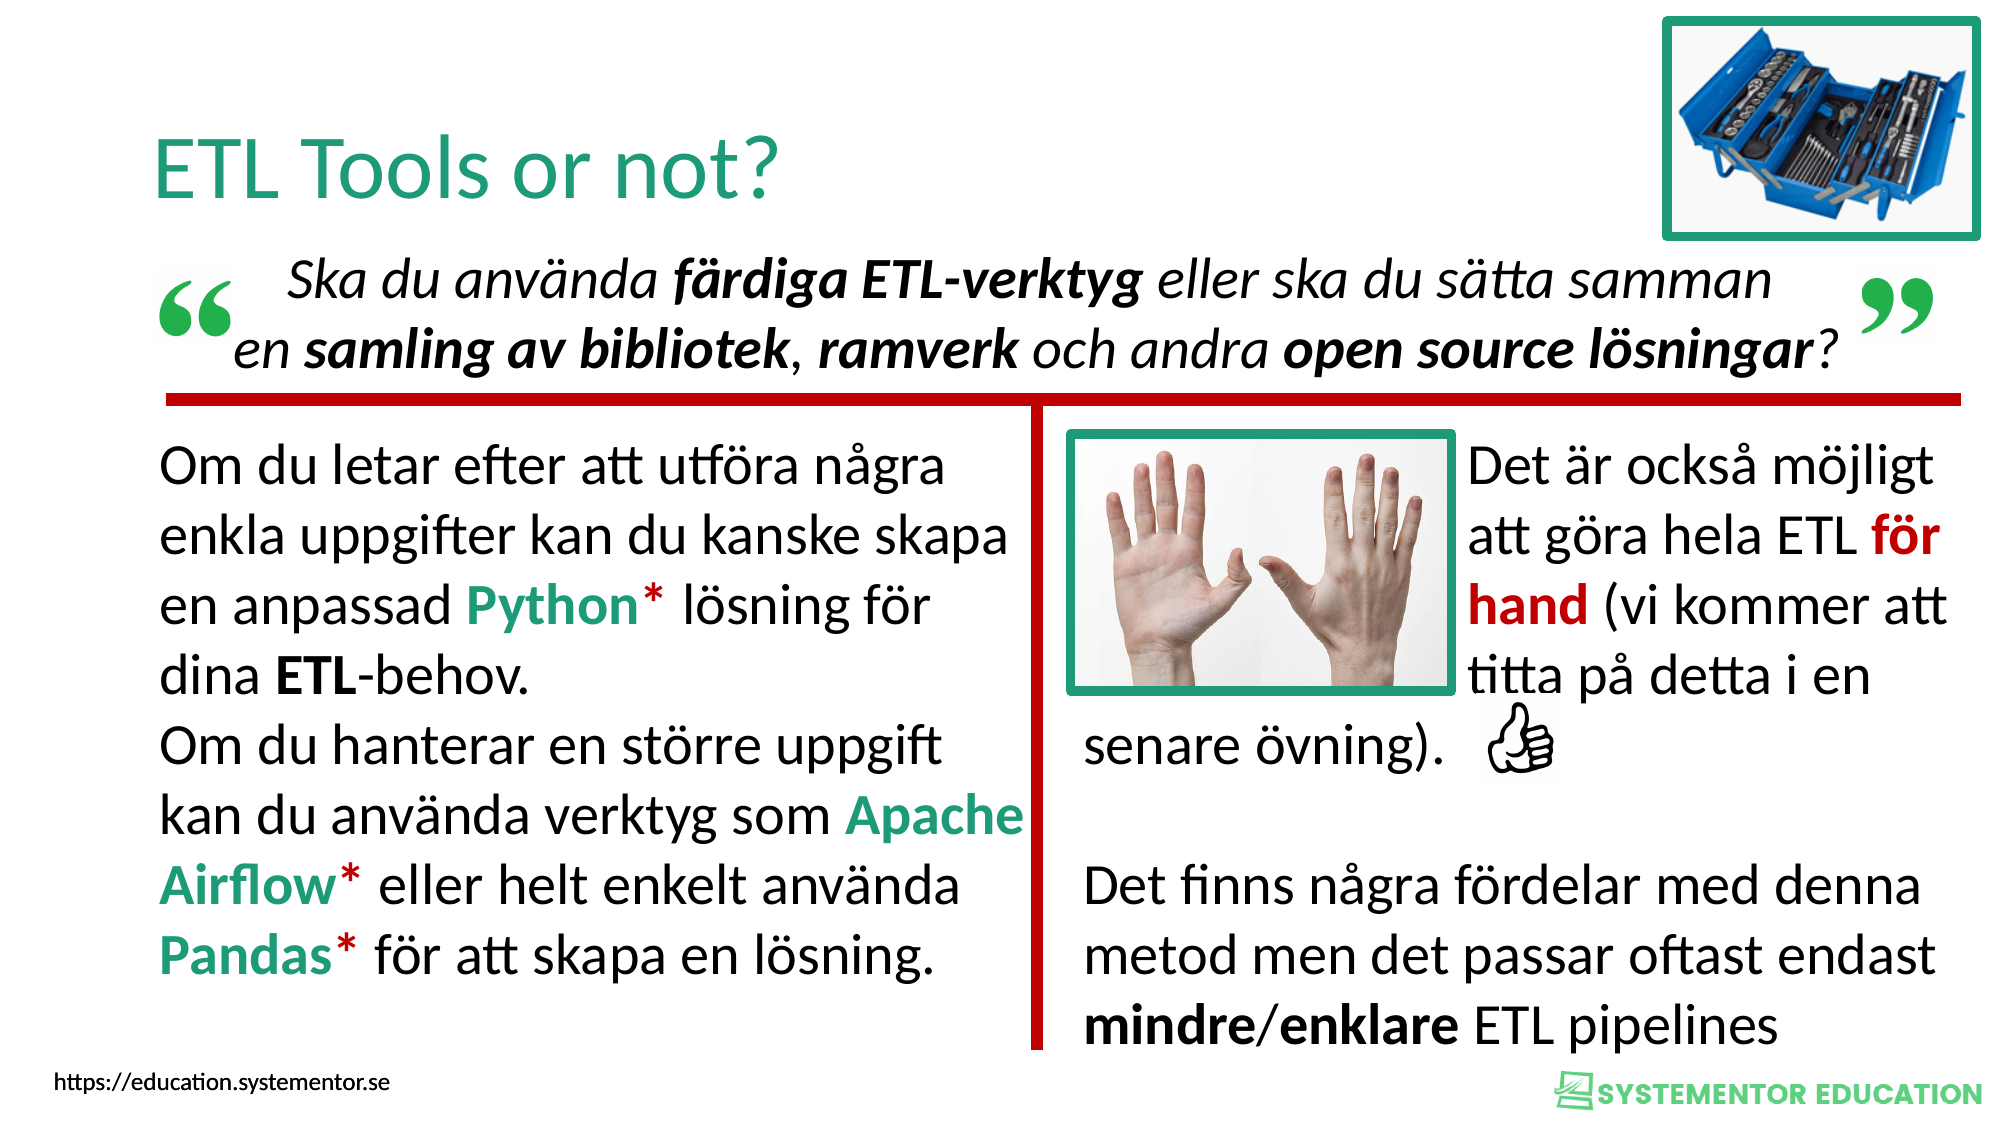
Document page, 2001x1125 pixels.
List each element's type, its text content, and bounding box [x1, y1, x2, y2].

text_box Om du letar efter att utföra några enkla uppgifter kan du kanske skapa en anpassad Python* lösning för dina ETL-behov. Om du hanterar en större uppgift kan du använda verktyg som Apache Airflow* eller helt enkelt använda Pandas* för att skapa en lösning. [139, 416, 1031, 1042]
text_box ETL Tools or not? [137, 59, 1662, 230]
text_box Ska du använda färdiga ETL-verktyg eller ska du sätta samman en samling av bibliotek, ramverk och andra open source lösningar? [128, 230, 1946, 391]
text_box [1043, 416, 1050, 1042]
picture [154, 266, 236, 348]
picture [1856, 266, 1938, 348]
text_box Det är också möjligt att göra hela ETL för hand (vi kommer att titta på detta i en senare övning). Det finns några fördelar med denna metod men det passar oftast endast mindre/enklare ETL pipelines [1063, 416, 1996, 1100]
picture [1476, 692, 1565, 782]
picture [1075, 438, 1448, 687]
picture [1671, 25, 1972, 233]
text_box https://education.systementor.se [38, 1058, 625, 1104]
picture [1545, 1057, 1996, 1125]
